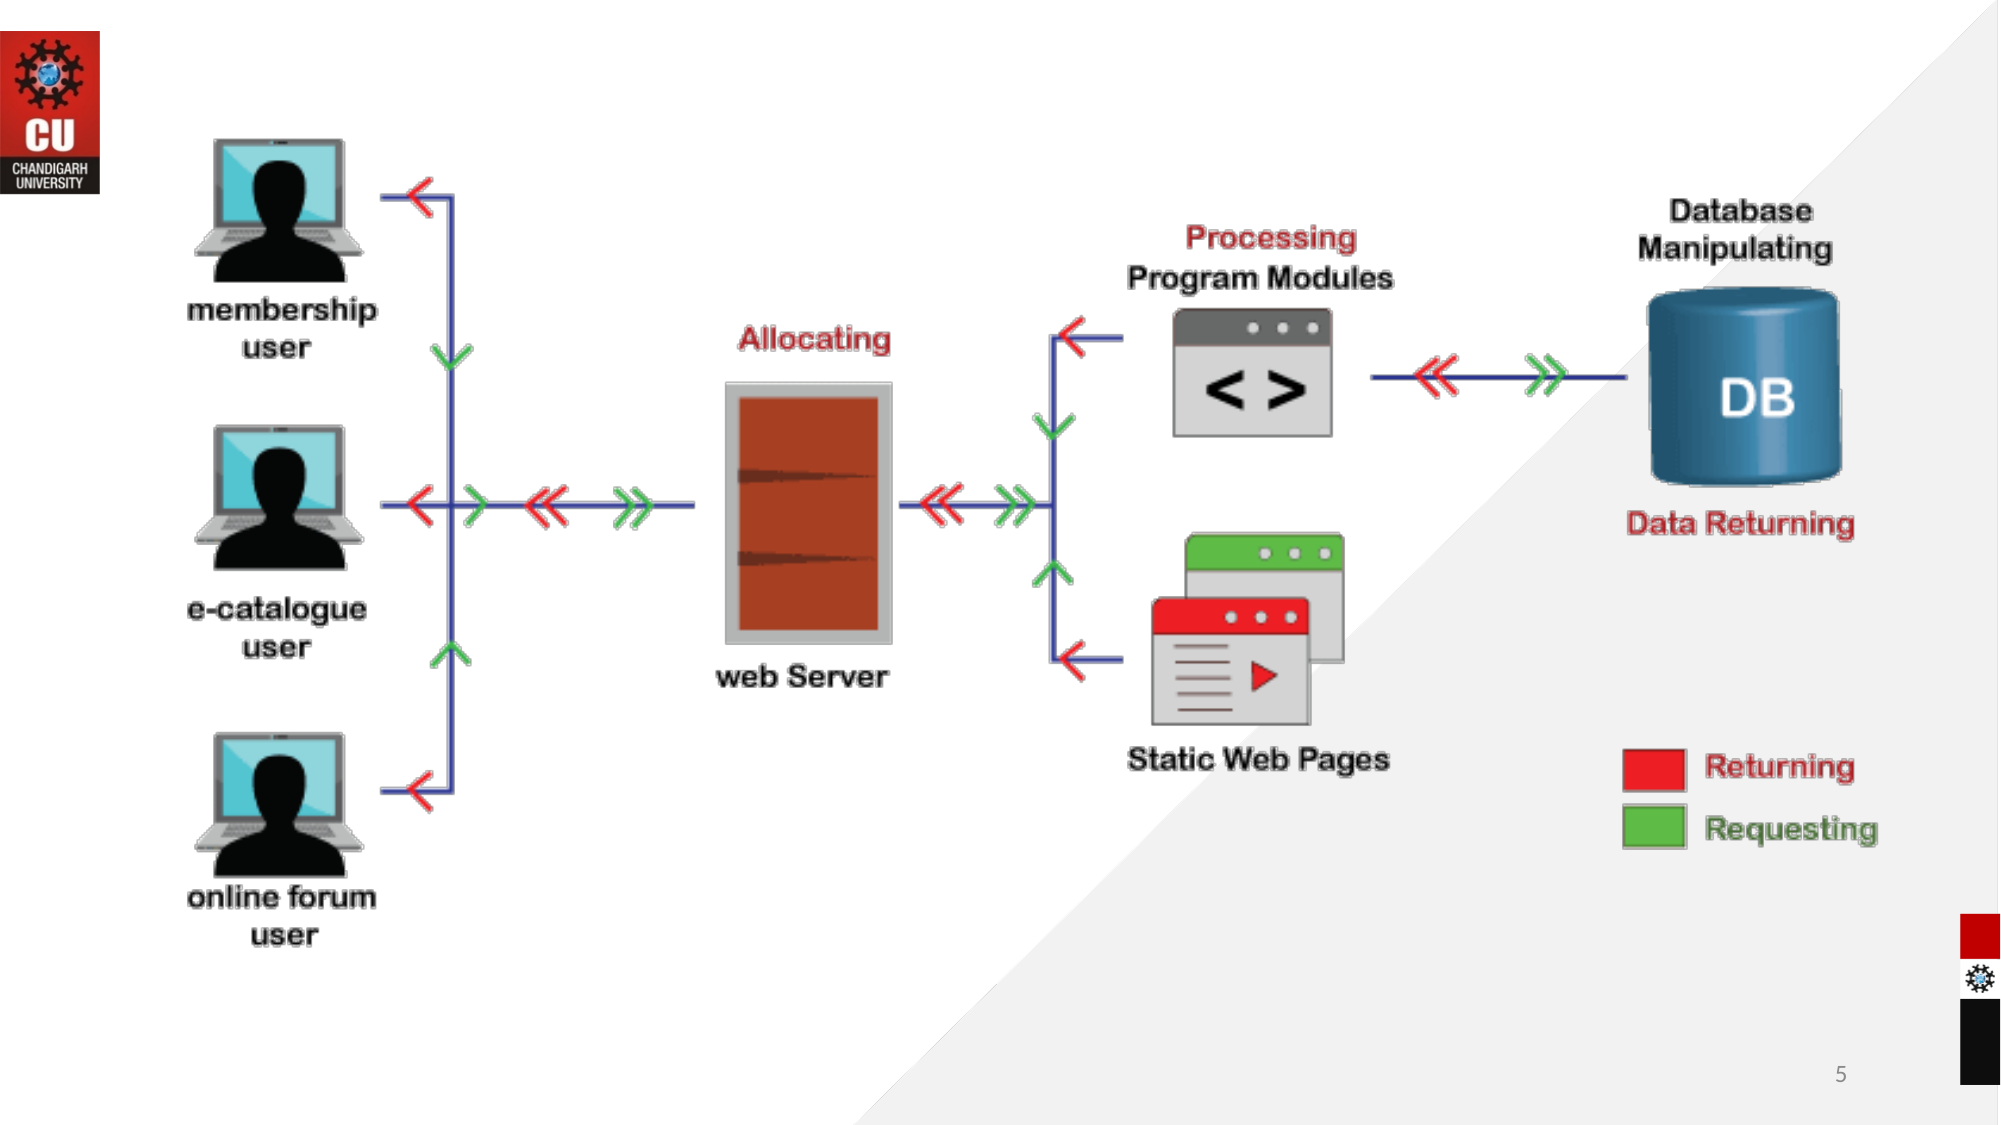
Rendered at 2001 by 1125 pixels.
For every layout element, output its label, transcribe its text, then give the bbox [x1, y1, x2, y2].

picture [0, 0, 2001, 1125]
slide_number 5 [1412, 1042, 1863, 1103]
